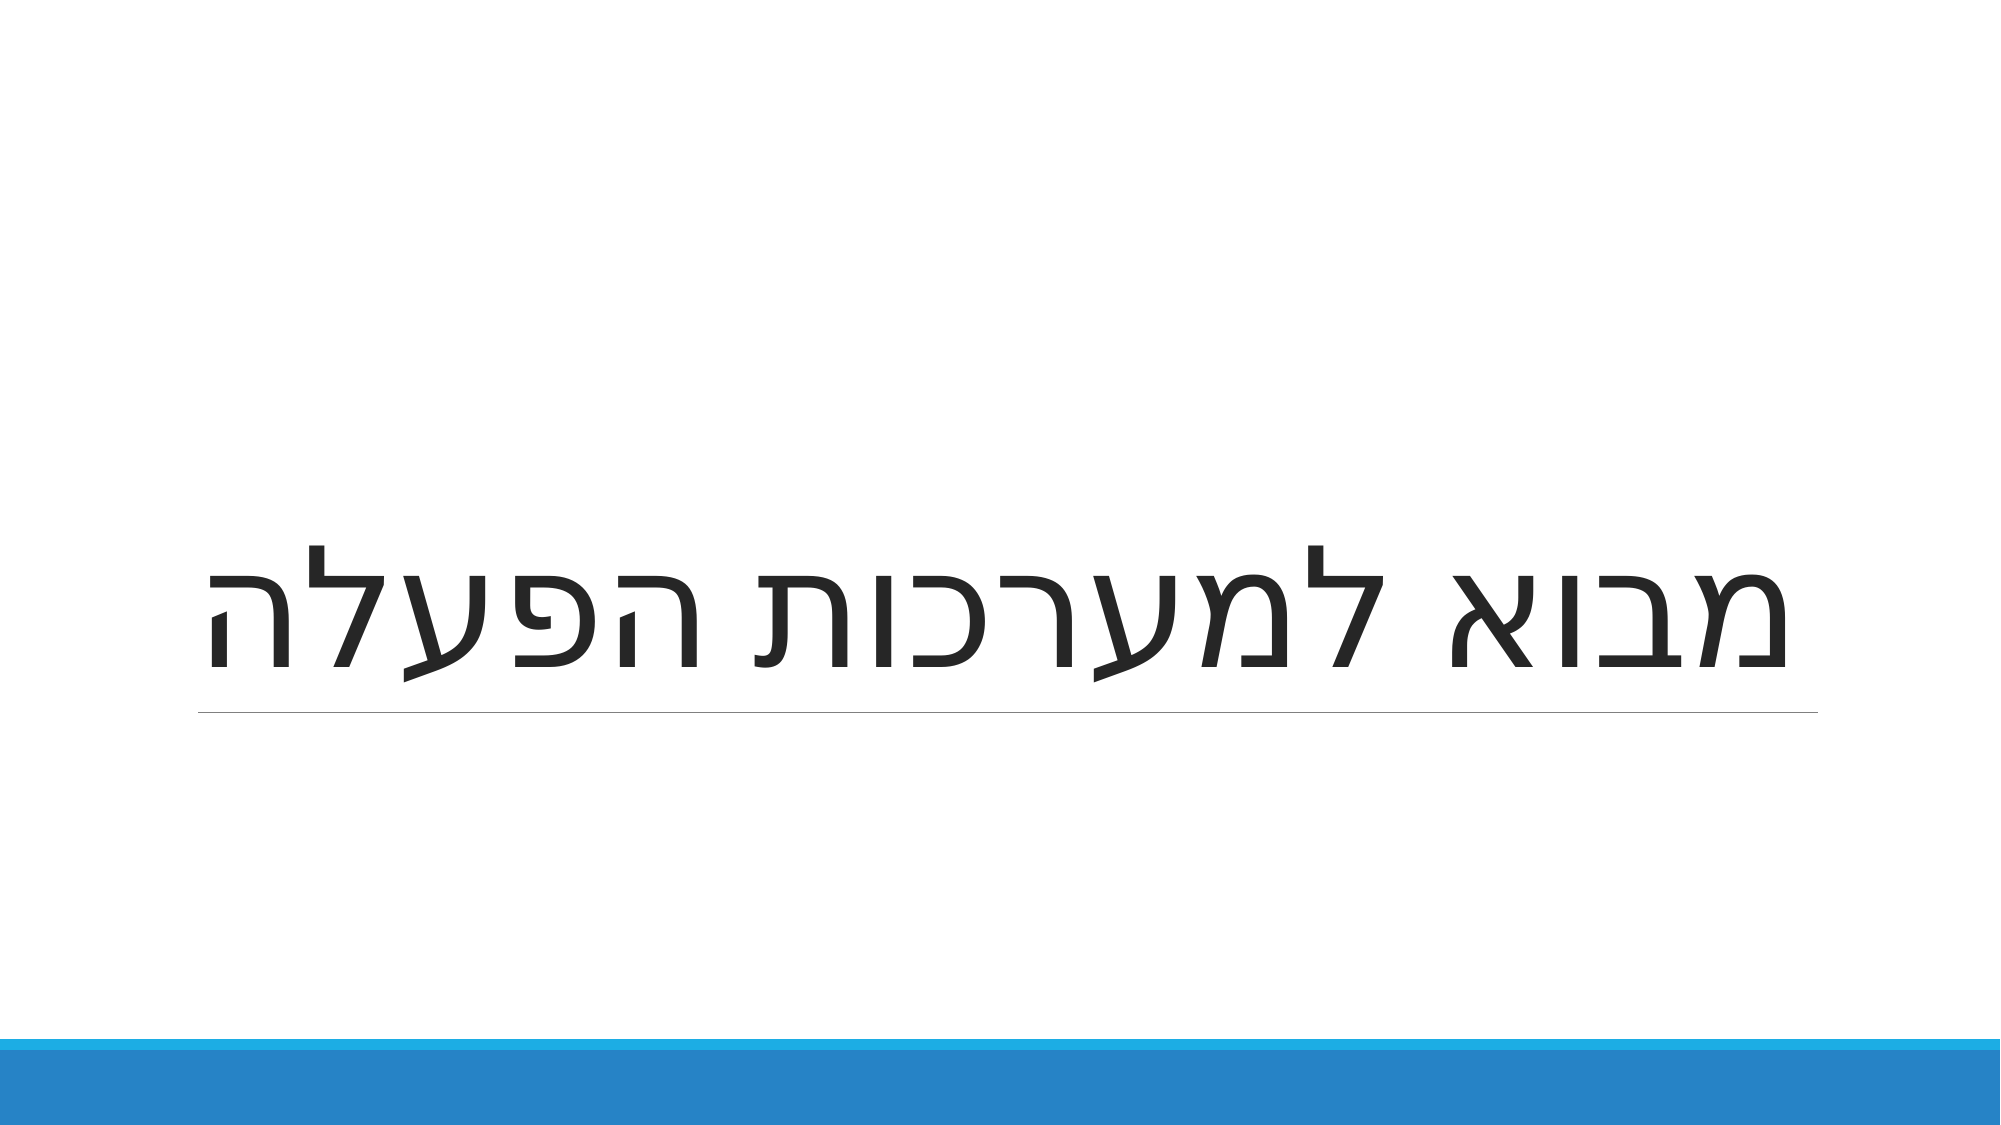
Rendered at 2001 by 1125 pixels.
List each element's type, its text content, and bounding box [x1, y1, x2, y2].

title מבוא למערכות הפעלה [180, 124, 1830, 710]
